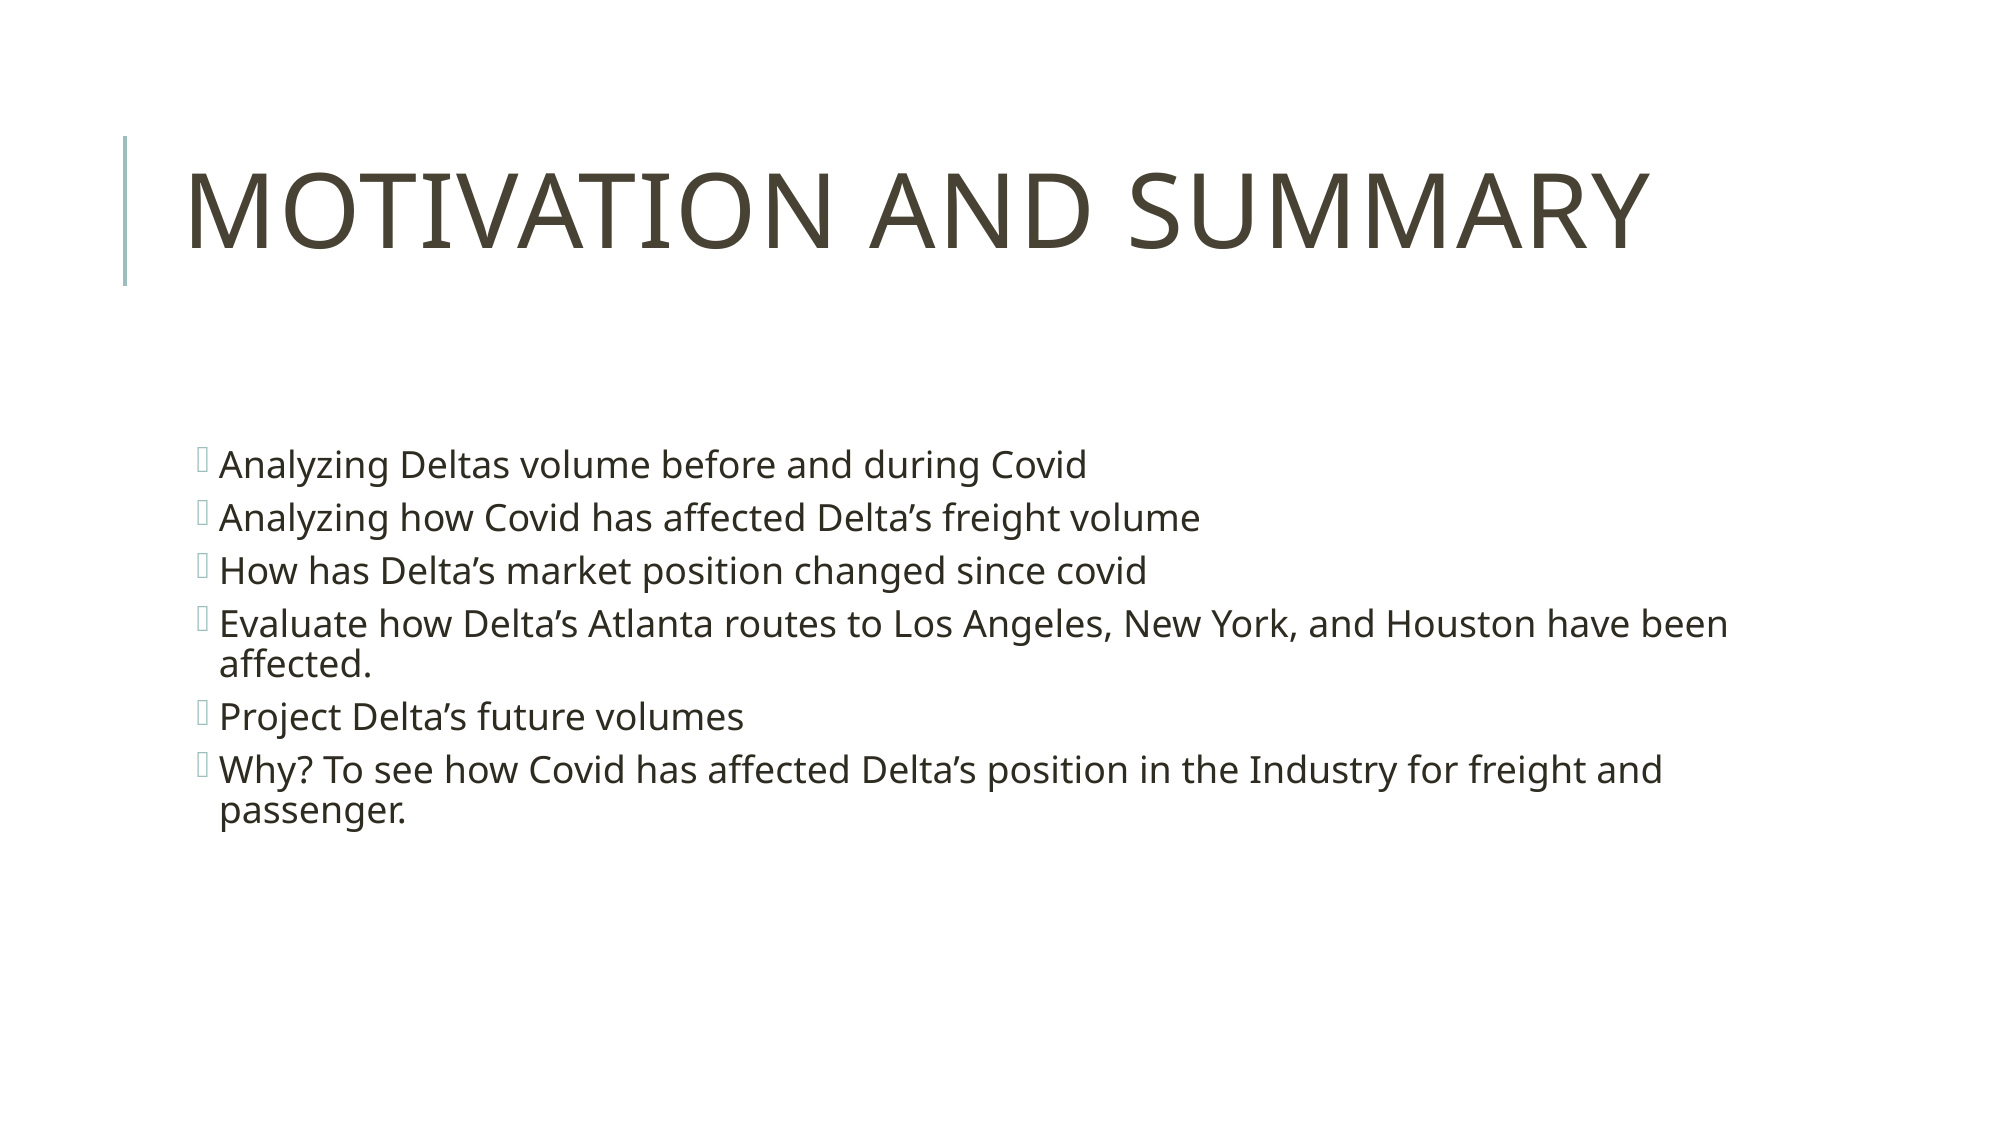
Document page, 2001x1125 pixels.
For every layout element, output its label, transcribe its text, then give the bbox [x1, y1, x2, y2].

title Motivation and Summary [168, 96, 1763, 342]
list Analyzing Deltas volume before and during Covid Analyzing how Covid has affected Delta’s freight volume How has Delta’s market position changed since covid Evaluate how Delta’s Atlanta routes to Los Angeles, New York, and Houston have been affected. Project Delta’s future volumes Why? To see how Covid has affected Delta’s position in the Industry for freight and passenger. [168, 375, 1763, 1035]
